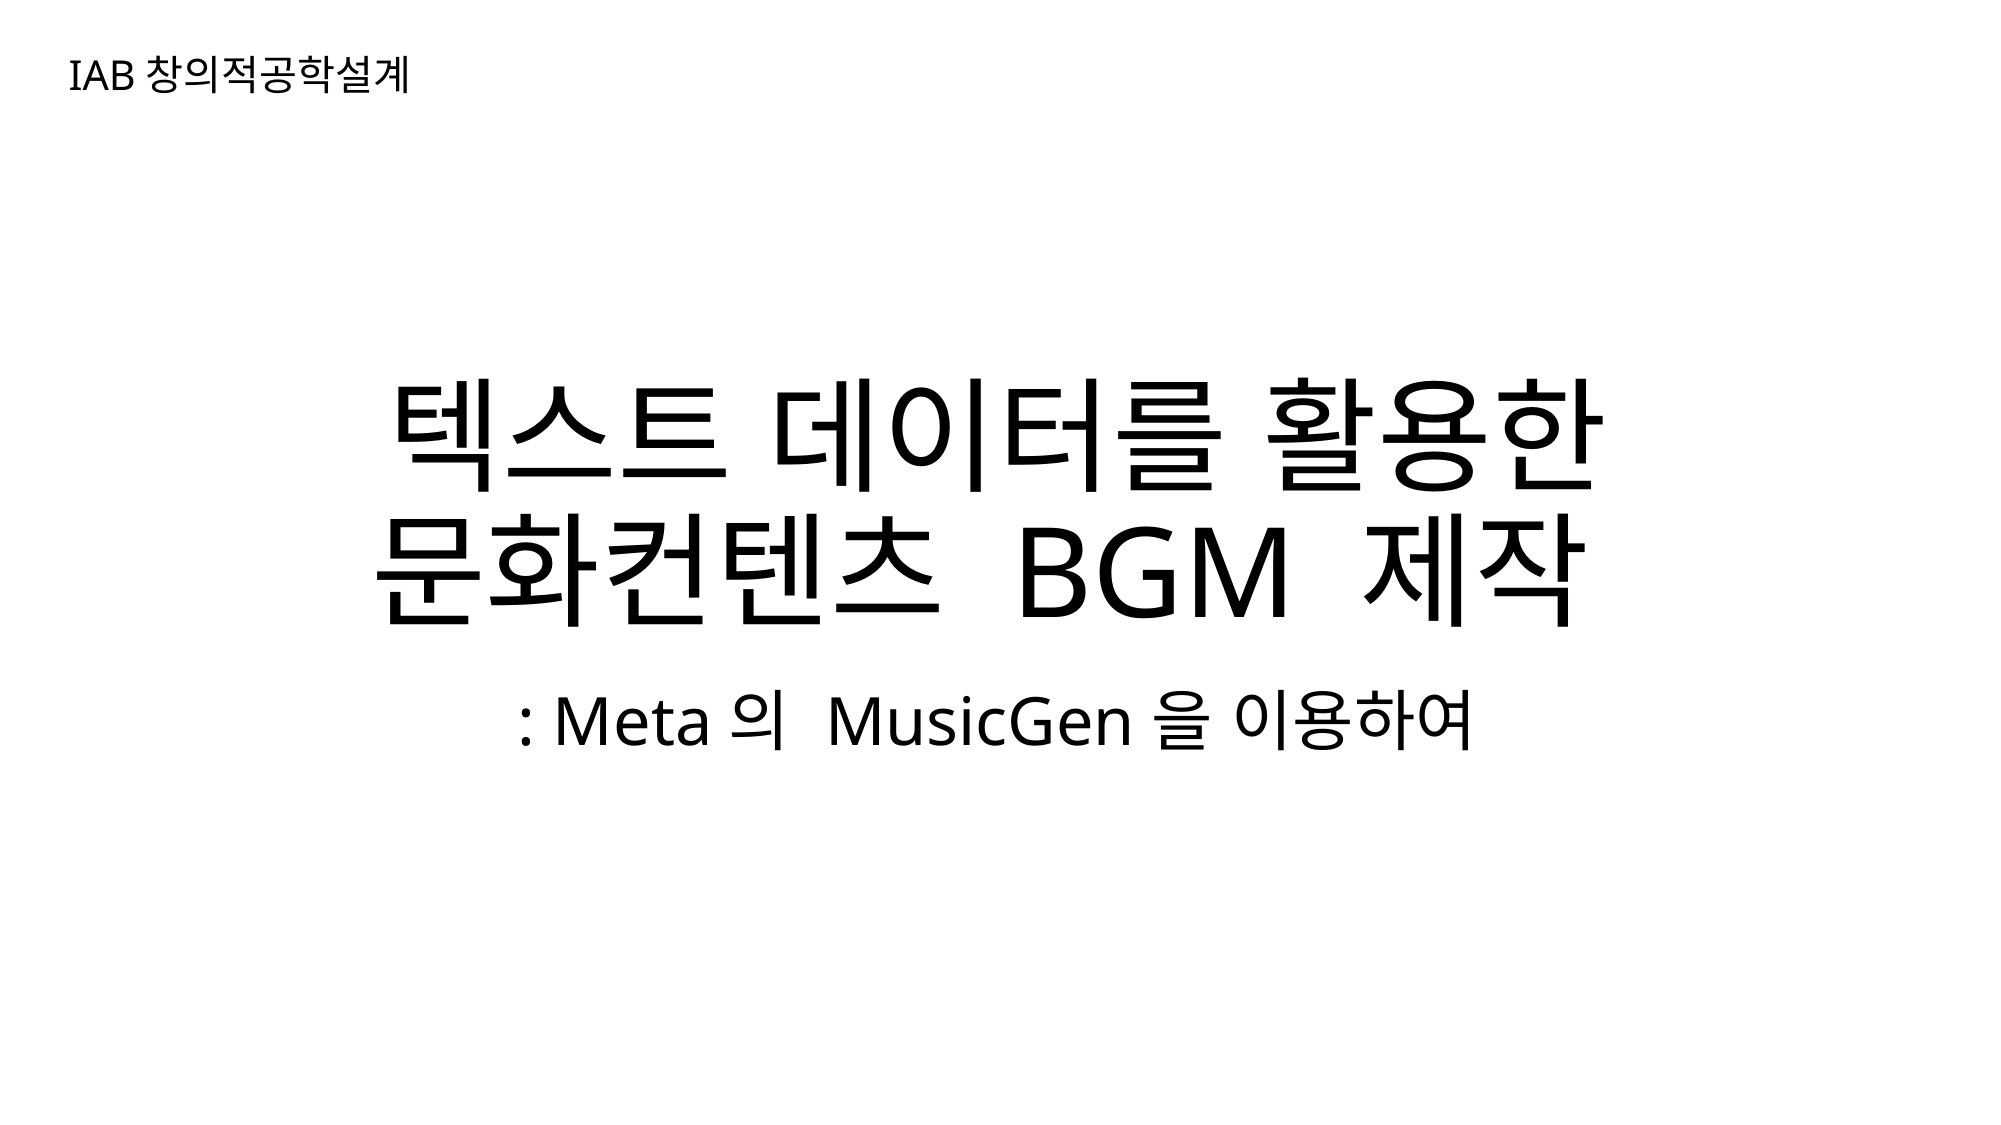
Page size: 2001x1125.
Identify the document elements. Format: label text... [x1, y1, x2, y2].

subtitle : Meta의 MusicGen을 이용하여 [249, 680, 1746, 953]
text_box IAB창의적공학설계 [53, 47, 661, 108]
title 텍스트 데이터를 활용한 문화컨텐츠 BGM 제작 [249, 258, 1746, 652]
